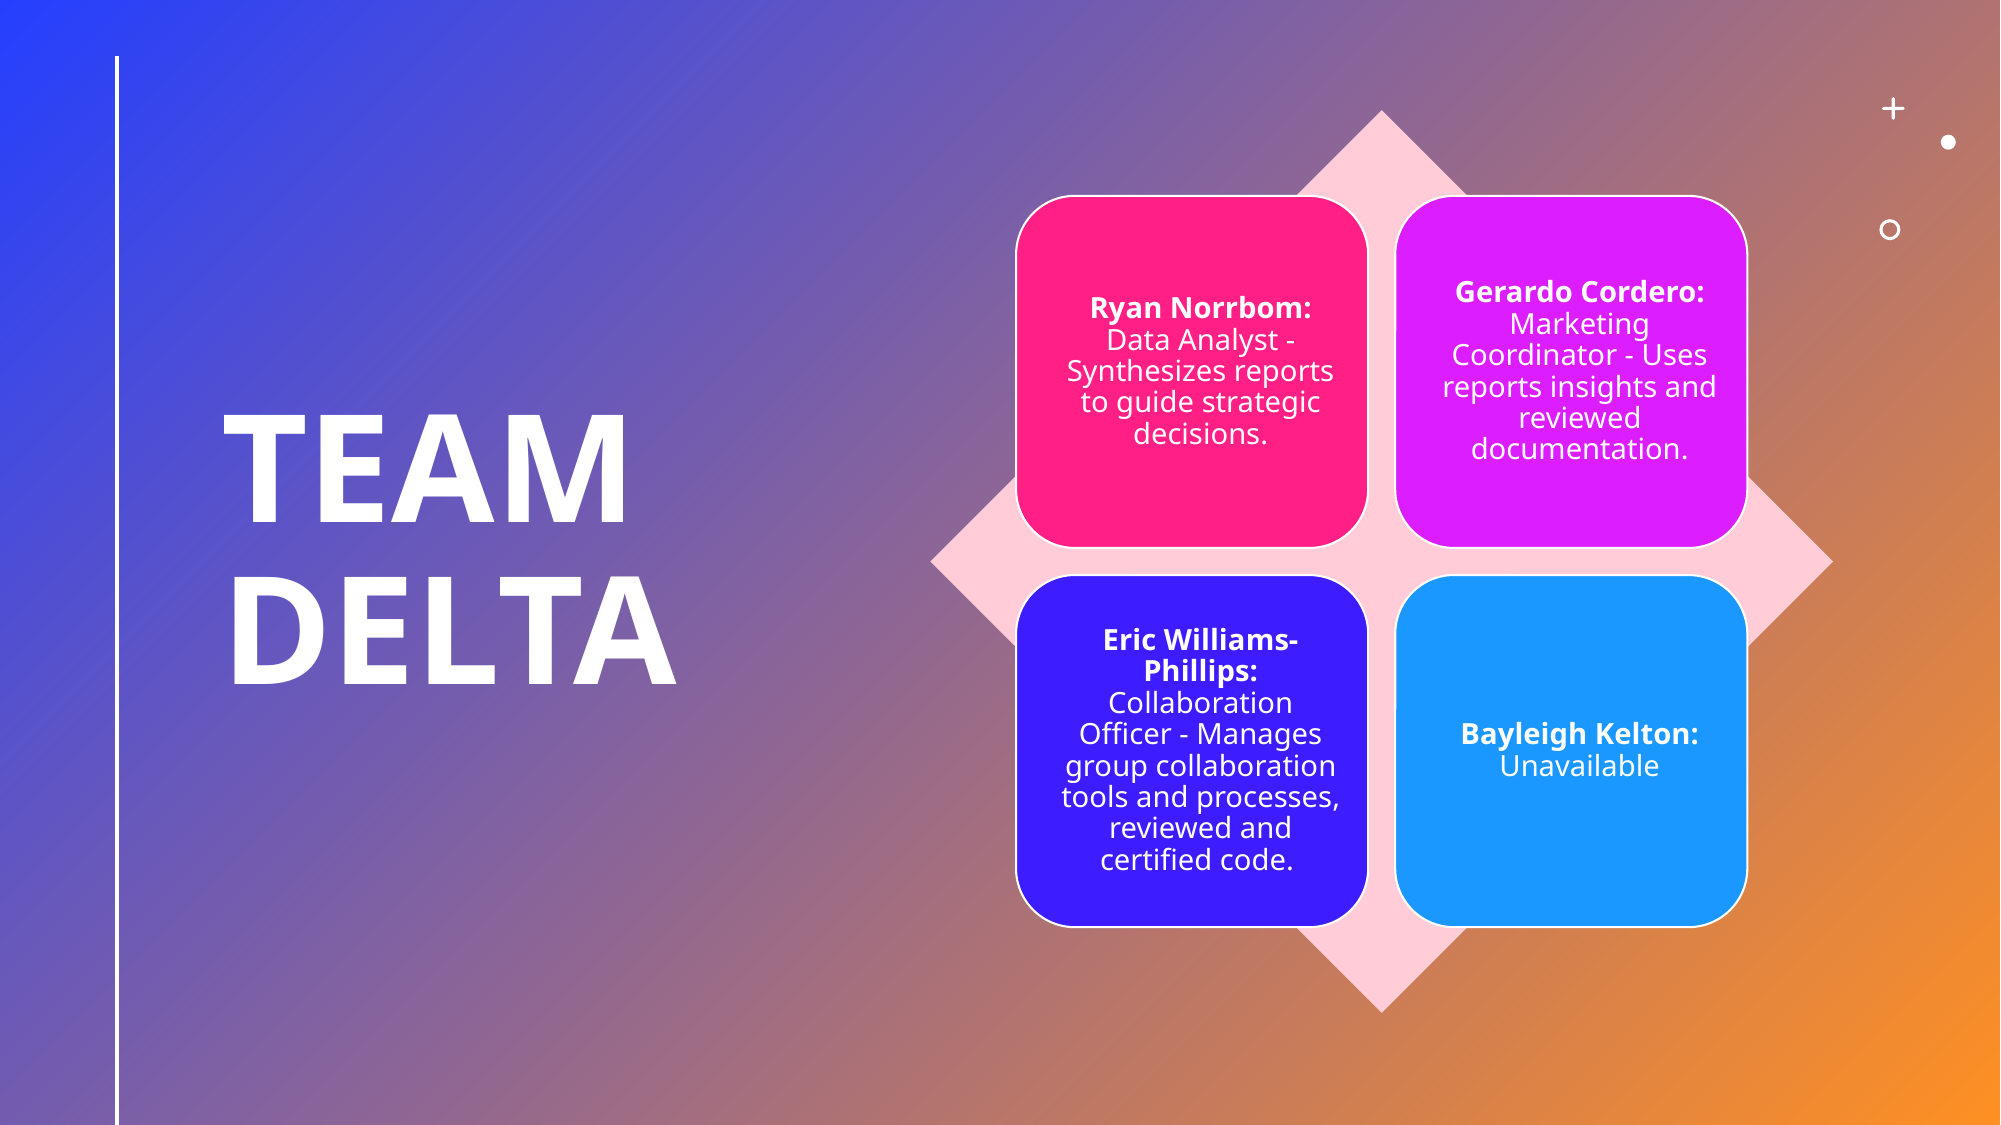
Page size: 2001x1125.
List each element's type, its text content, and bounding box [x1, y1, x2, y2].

text_box [1940, 134, 1956, 150]
text_box [1881, 97, 1905, 120]
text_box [901, 110, 1863, 1013]
title Team Delta [206, 97, 853, 1013]
text_box [1879, 219, 1901, 241]
text_box [0, 0, 2000, 1125]
